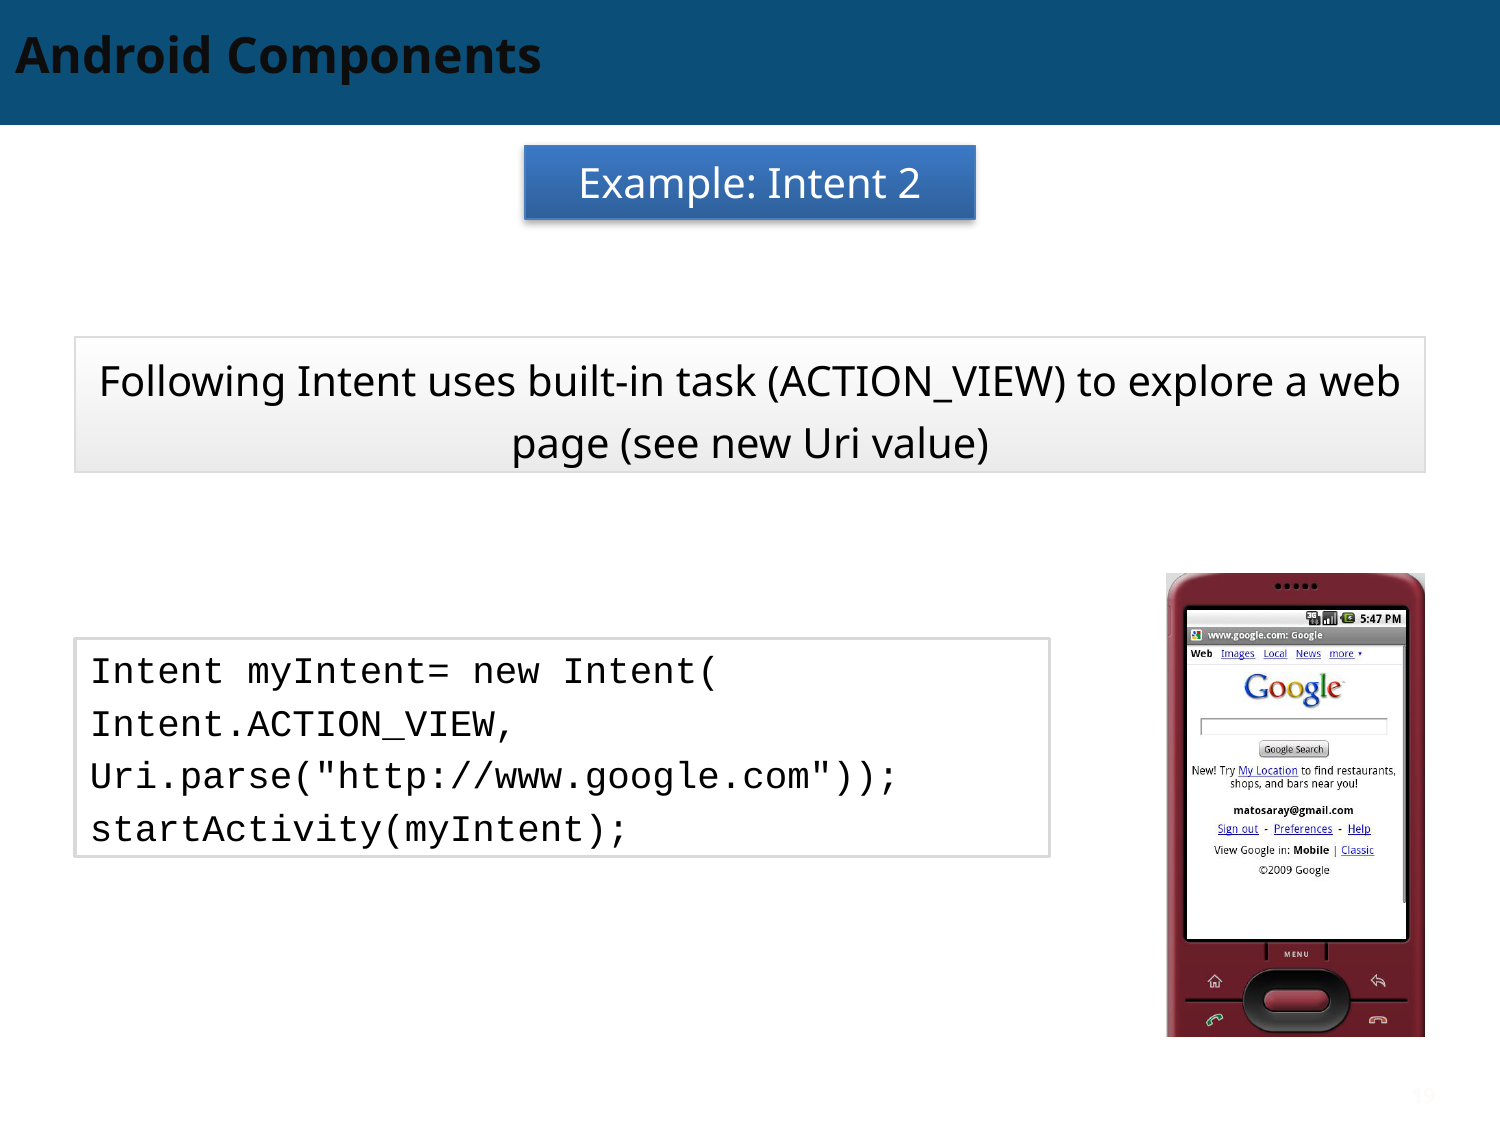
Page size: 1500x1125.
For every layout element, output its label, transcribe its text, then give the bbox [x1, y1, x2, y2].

text_box Example: Intent 2 [524, 145, 976, 220]
title Android Components [0, 21, 1351, 86]
text_box Intent myIntent= new Intent( Intent.ACTION_VIEW, Uri.parse("http://www.google.com")); startActivity(myIntent); [74, 638, 1050, 857]
picture [1165, 573, 1426, 1037]
text_box Following Intent uses built-in task (ACTION_VIEW) to explore a web page (see new Uri value) [74, 337, 1425, 473]
